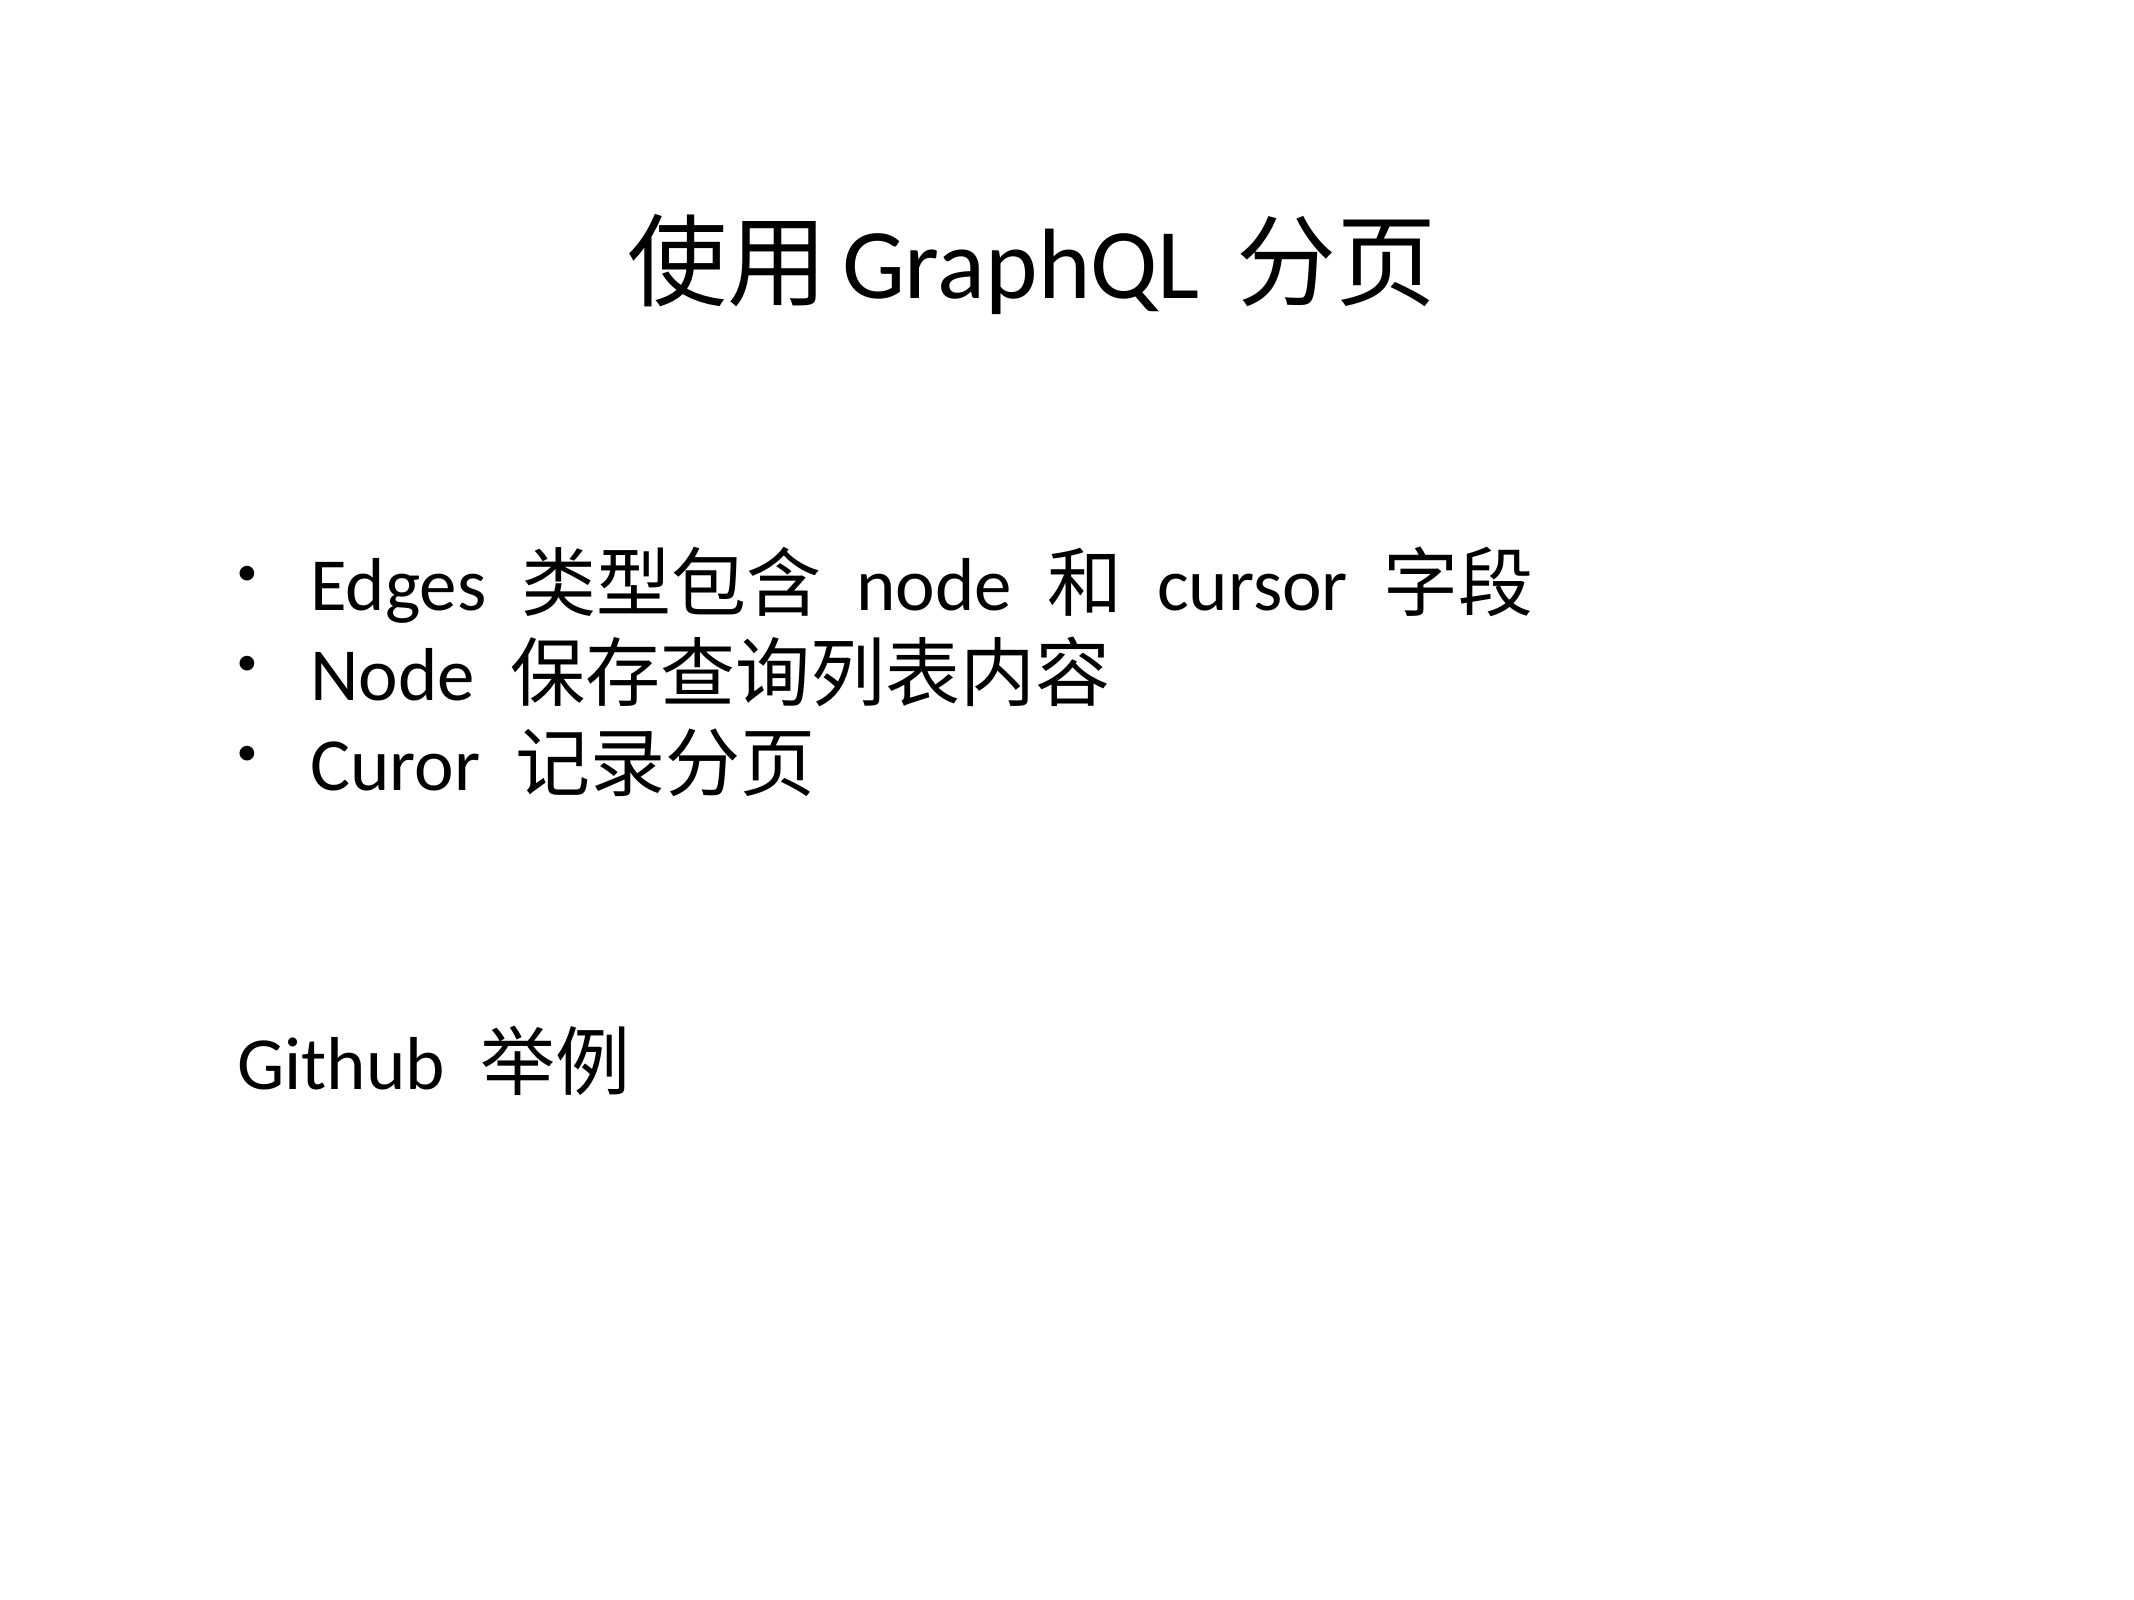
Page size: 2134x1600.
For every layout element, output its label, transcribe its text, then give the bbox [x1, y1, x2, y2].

title 使用GraphQL 分页 [121, 189, 1944, 449]
list Edges 类型包含 node 和 cursor 字段 Node 保存查询列表内容 Curor 记录分页 Github 举例 [155, 526, 2056, 1335]
